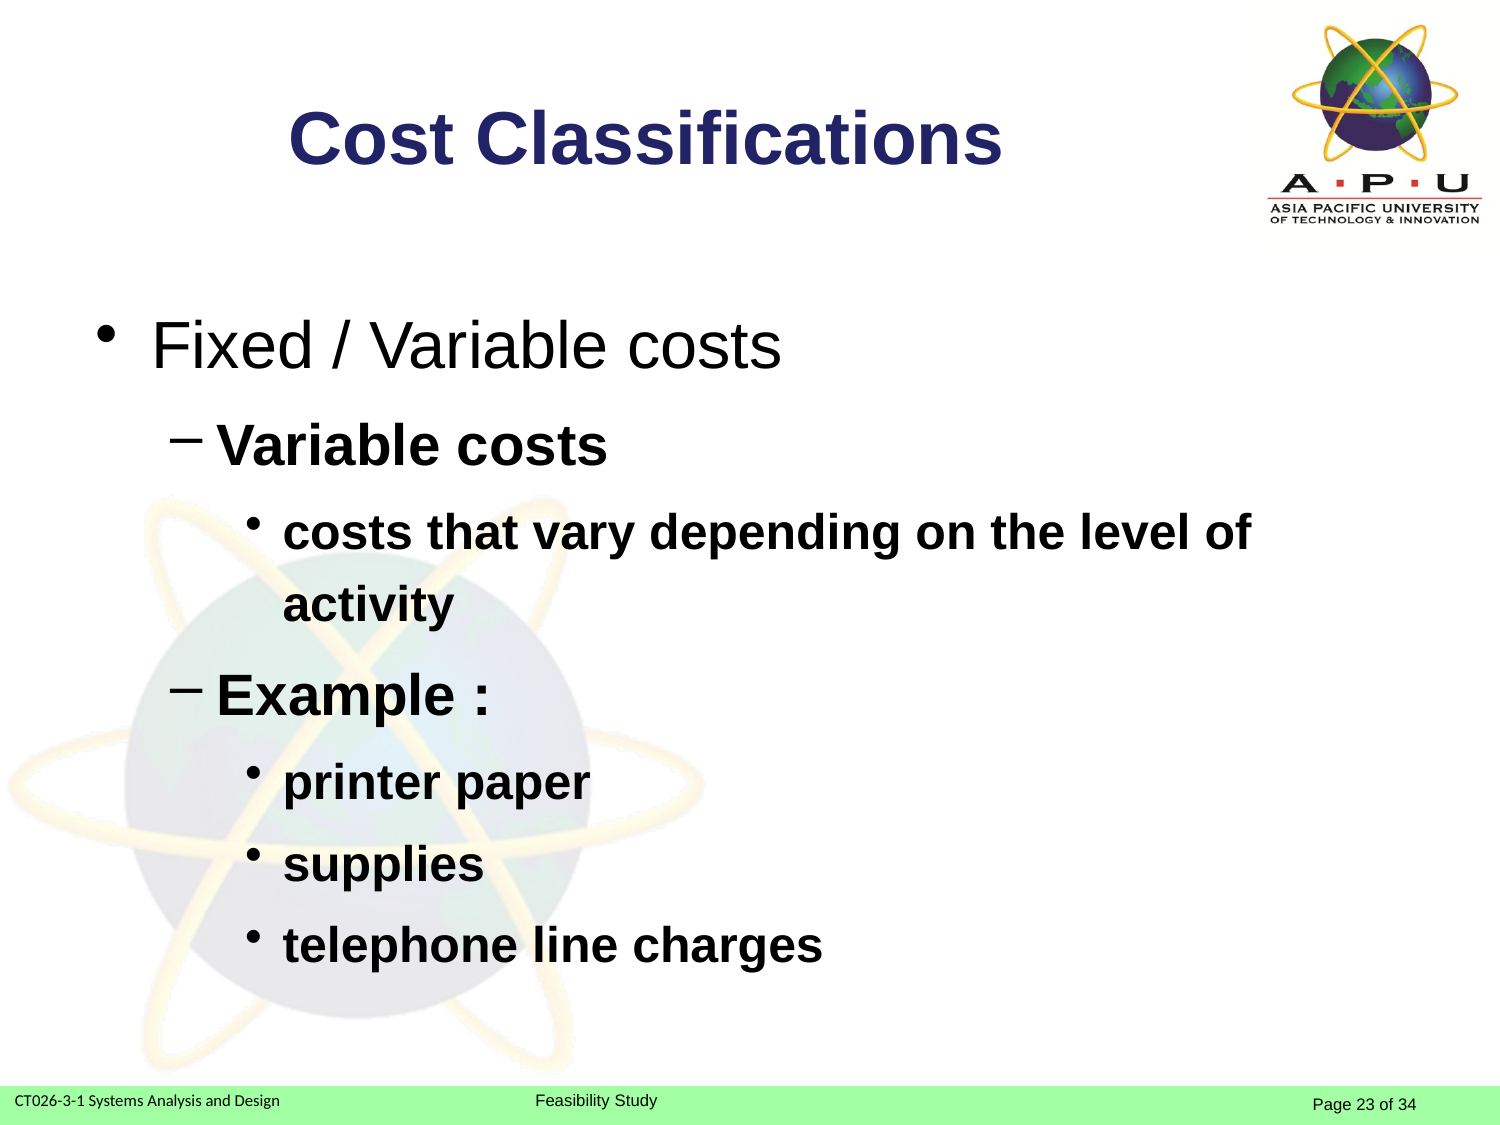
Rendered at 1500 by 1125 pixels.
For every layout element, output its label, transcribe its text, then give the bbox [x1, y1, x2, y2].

picture [1251, 0, 1500, 249]
title Cost Classifications [69, 40, 1225, 229]
list Fixed / Variable costs Variable costs costs that vary depending on the level of activity Example : printer paper supplies telephone line charges [79, 278, 1430, 1021]
